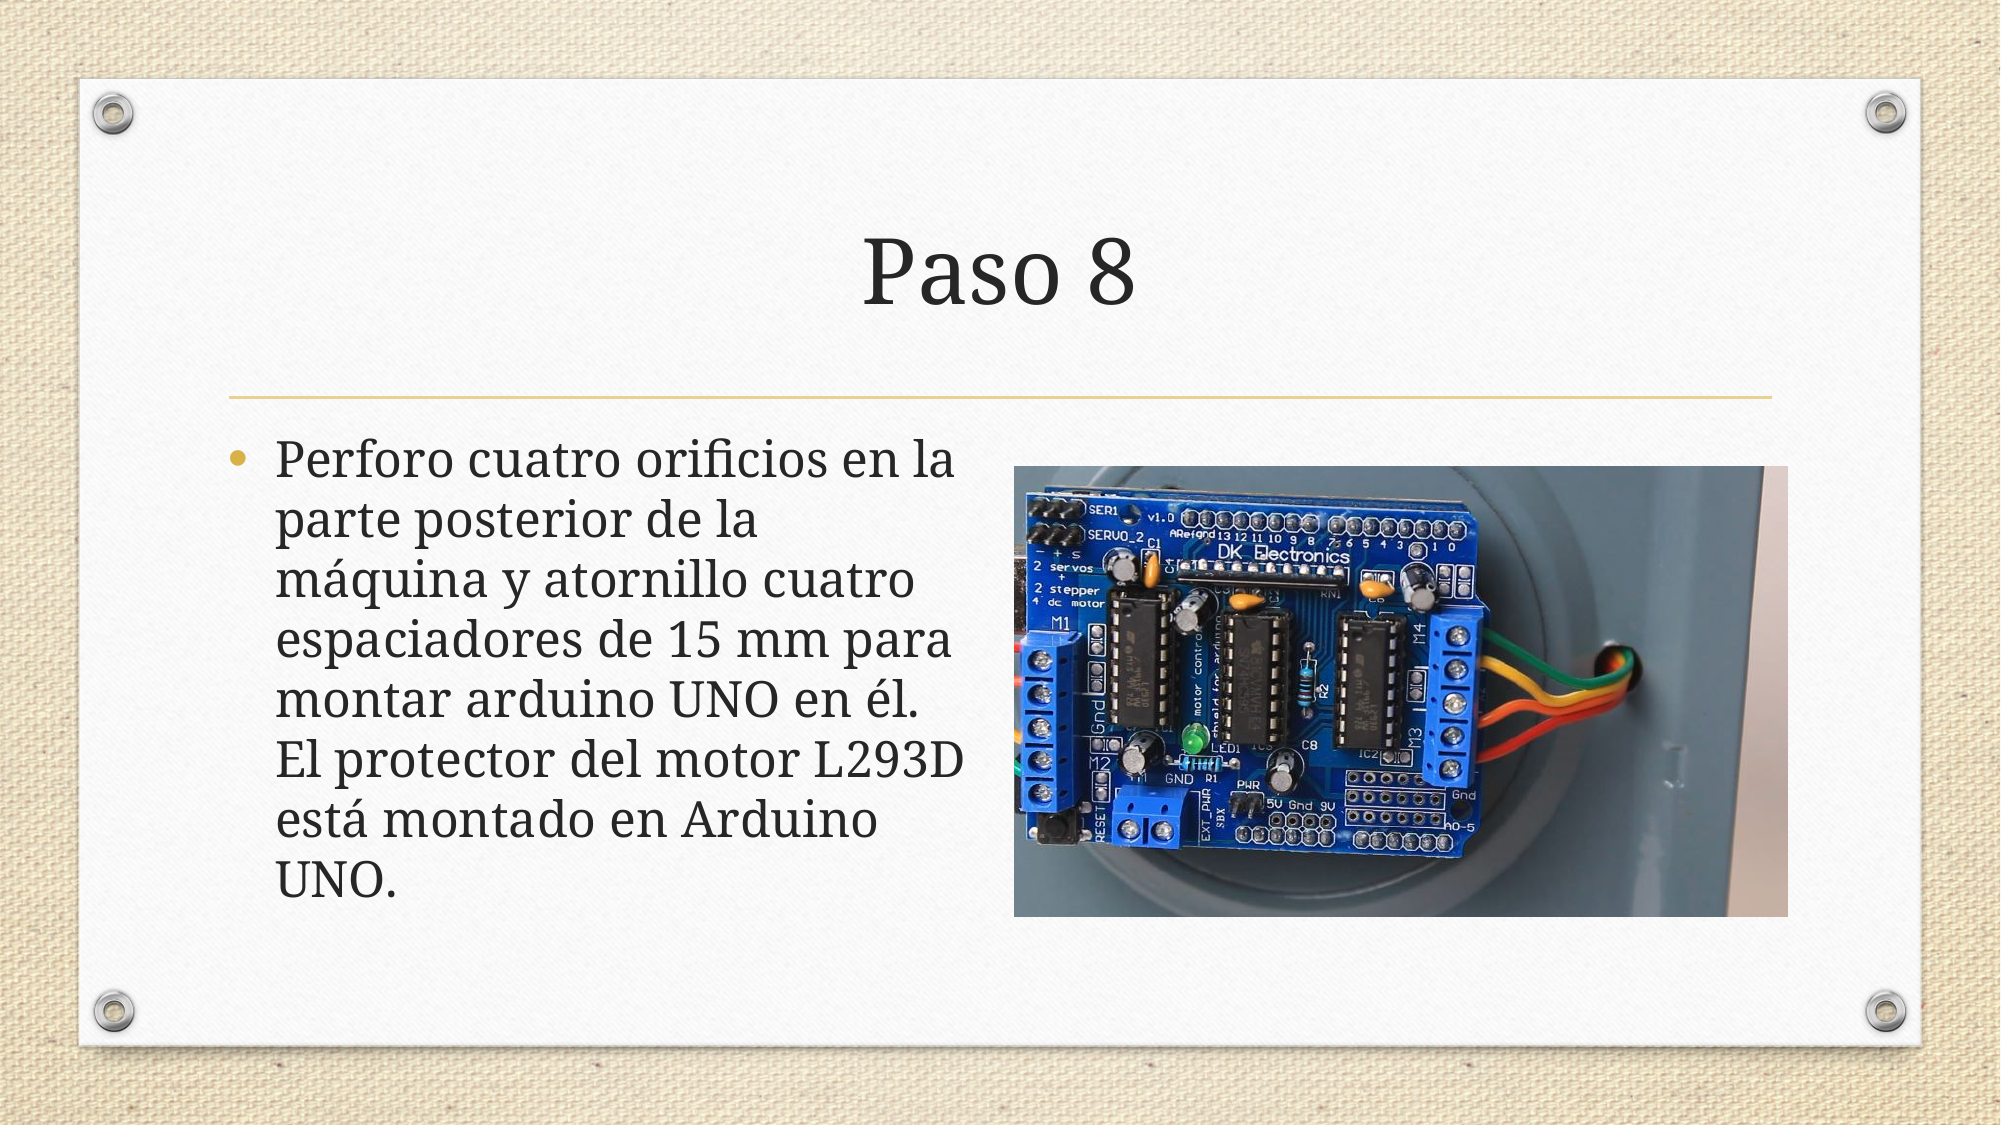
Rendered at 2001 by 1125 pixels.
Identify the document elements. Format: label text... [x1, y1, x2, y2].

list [1013, 466, 1789, 917]
picture [0, 0, 2001, 1125]
title Paso 8 [212, 161, 1788, 375]
list Perforo cuatro orificios en la parte posterior de la máquina y atornillo cuatro espaciadores de 15 mm para montar arduino UNO en él. El protector del motor L293D está montado en Arduino UNO. [213, 420, 987, 963]
